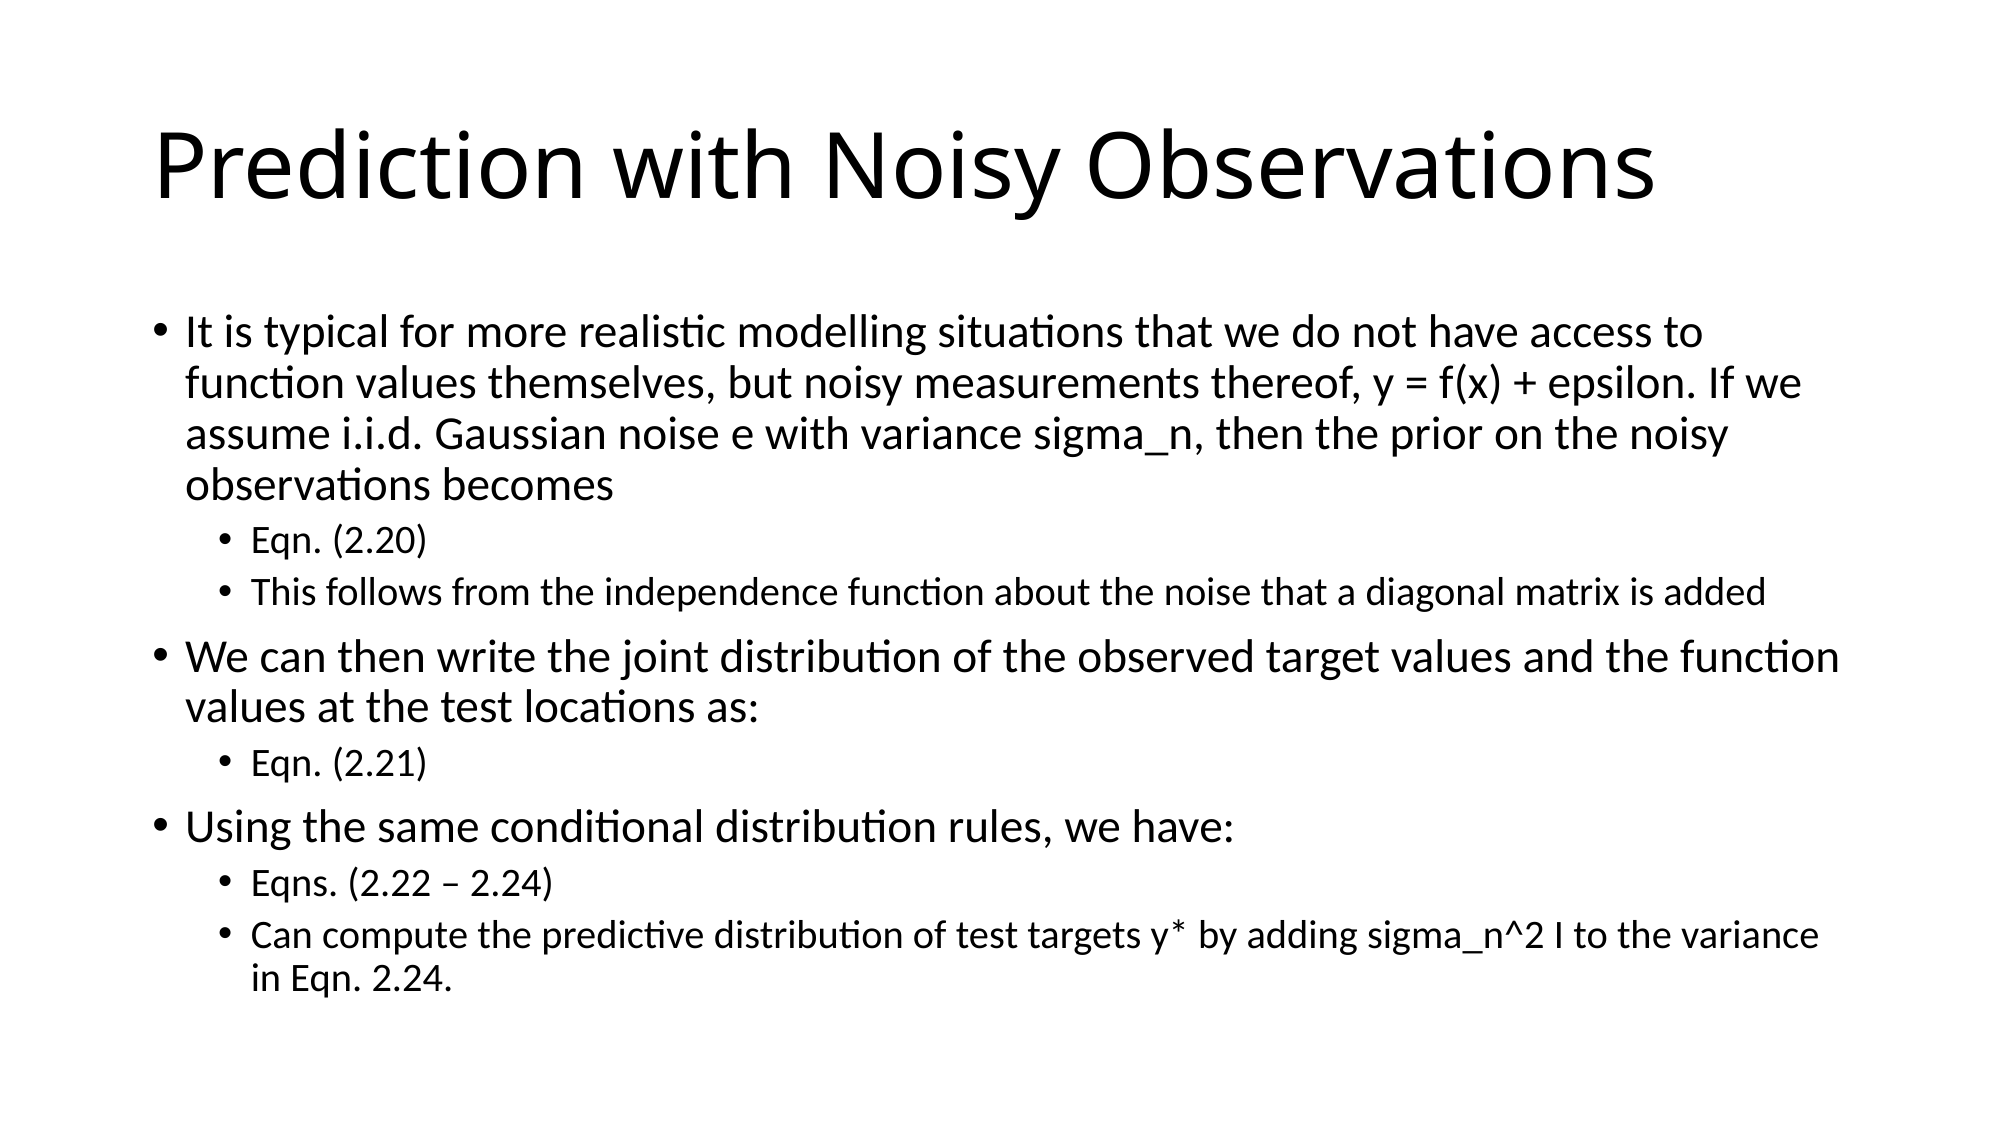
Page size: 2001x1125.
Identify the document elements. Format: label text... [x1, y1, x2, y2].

title Prediction with Noisy Observations [137, 59, 1863, 278]
list It is typical for more realistic modelling situations that we do not have access to function values themselves, but noisy measurements thereof, y = f(x) + epsilon. If we assume i.i.d. Gaussian noise e with variance sigma_n, then the prior on the noisy observations becomes Eqn. (2.20) This follows from the independence function about the noise that a diagonal matrix is added We can then write the joint distribution of the observed target values and the function values at the test locations as: Eqn. (2.21) Using the same conditional distribution rules, we have: Eqns. (2.22 – 2.24) Can compute the predictive distribution of test targets y* by adding sigma_n^2 I to the variance in Eqn. 2.24. [137, 299, 1863, 1014]
